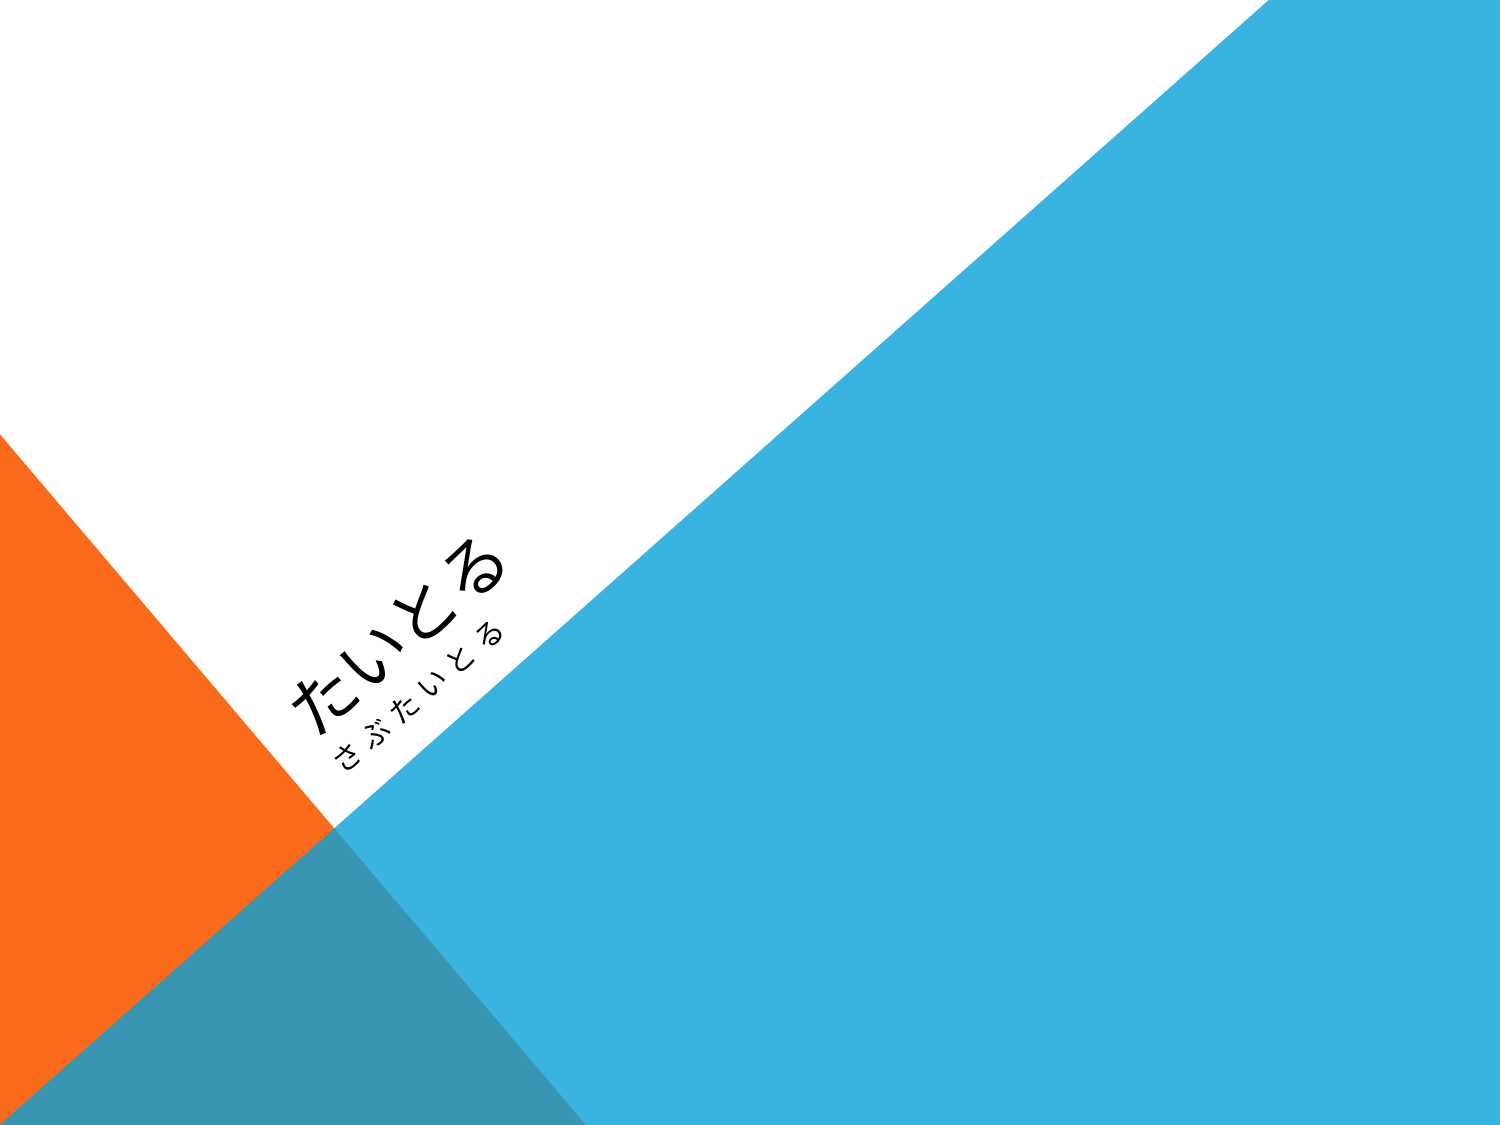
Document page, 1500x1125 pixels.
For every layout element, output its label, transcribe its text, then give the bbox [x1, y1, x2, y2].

subtitle さぶたいとる [312, 61, 1154, 804]
title たいとる [182, 4, 1012, 761]
